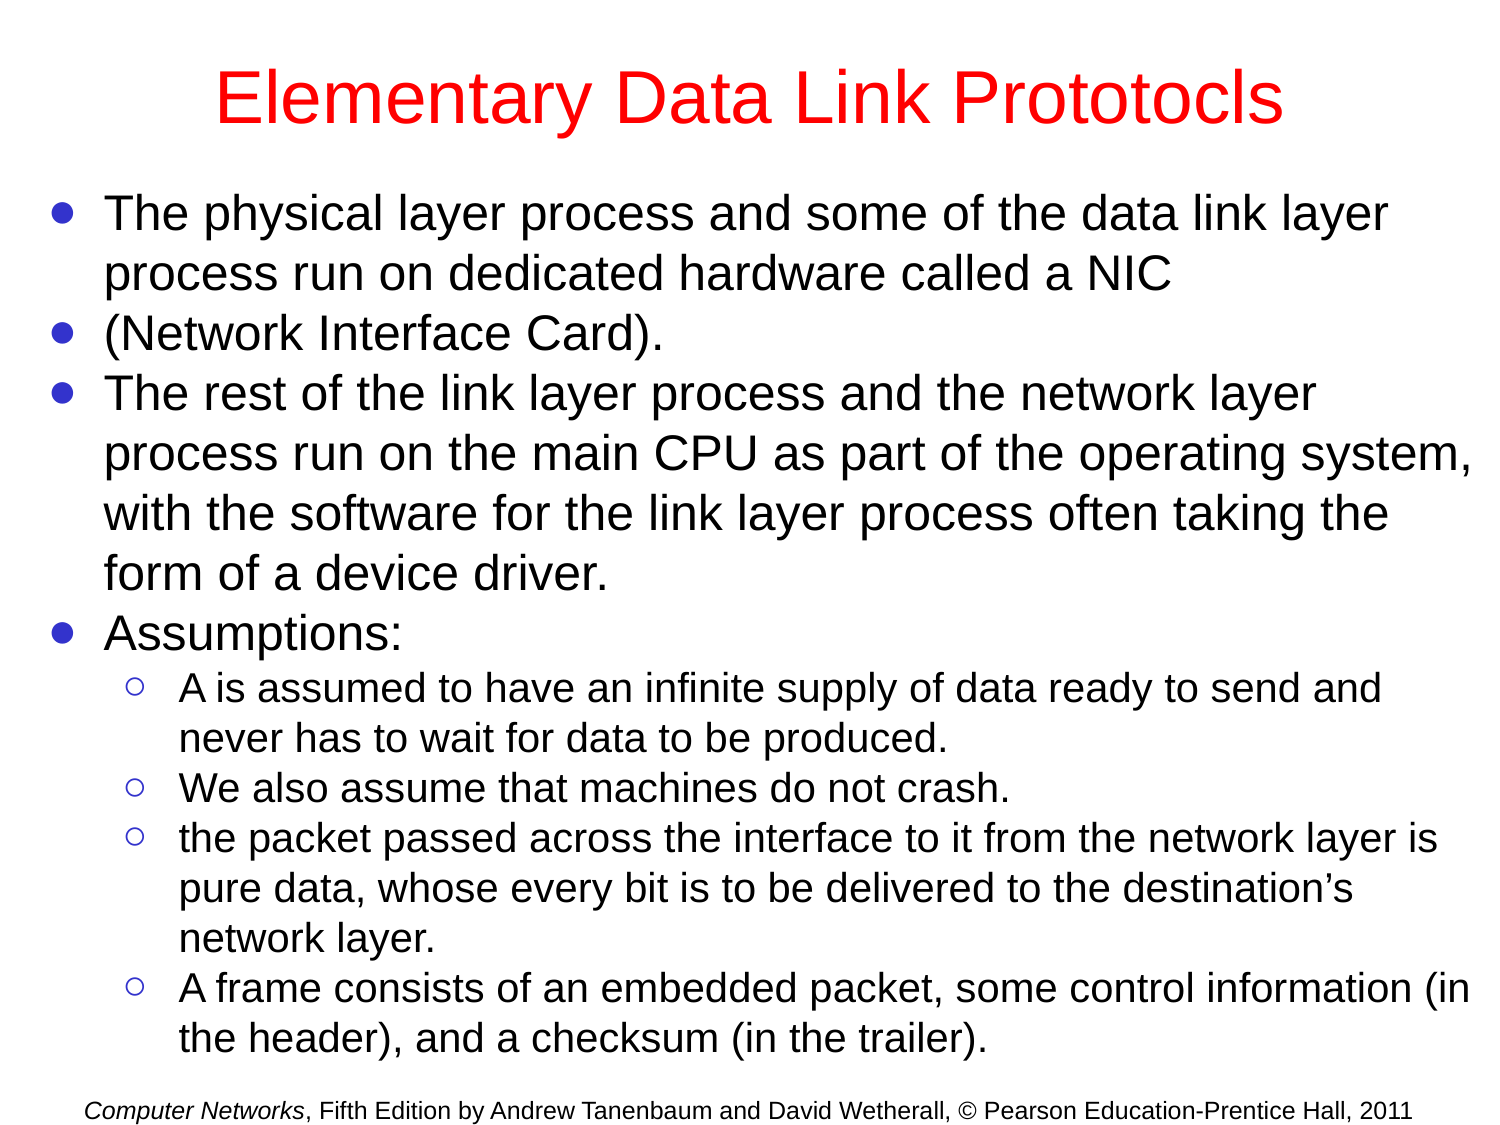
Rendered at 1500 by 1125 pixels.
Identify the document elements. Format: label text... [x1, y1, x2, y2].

list The physical layer process and some of the data link layer process run on dedicated hardware called a NIC (Network Interface Card). The rest of the link layer process and the network layer process run on the main CPU as part of the operating system, with the software for the link layer process often taking the form of a device driver. Assumptions: A is assumed to have an infinite supply of data ready to send and never has to wait for data to be produced. We also assume that machines do not crash. the packet passed across the interface to it from the network layer is pure data, whose every bit is to be delivered to the destination’s network layer. A frame consists of an embedded packet, some control information (in the header), and a checksum (in the trailer). [13, 173, 1500, 1085]
title Elementary Data Link Prototocls [0, 0, 1500, 188]
